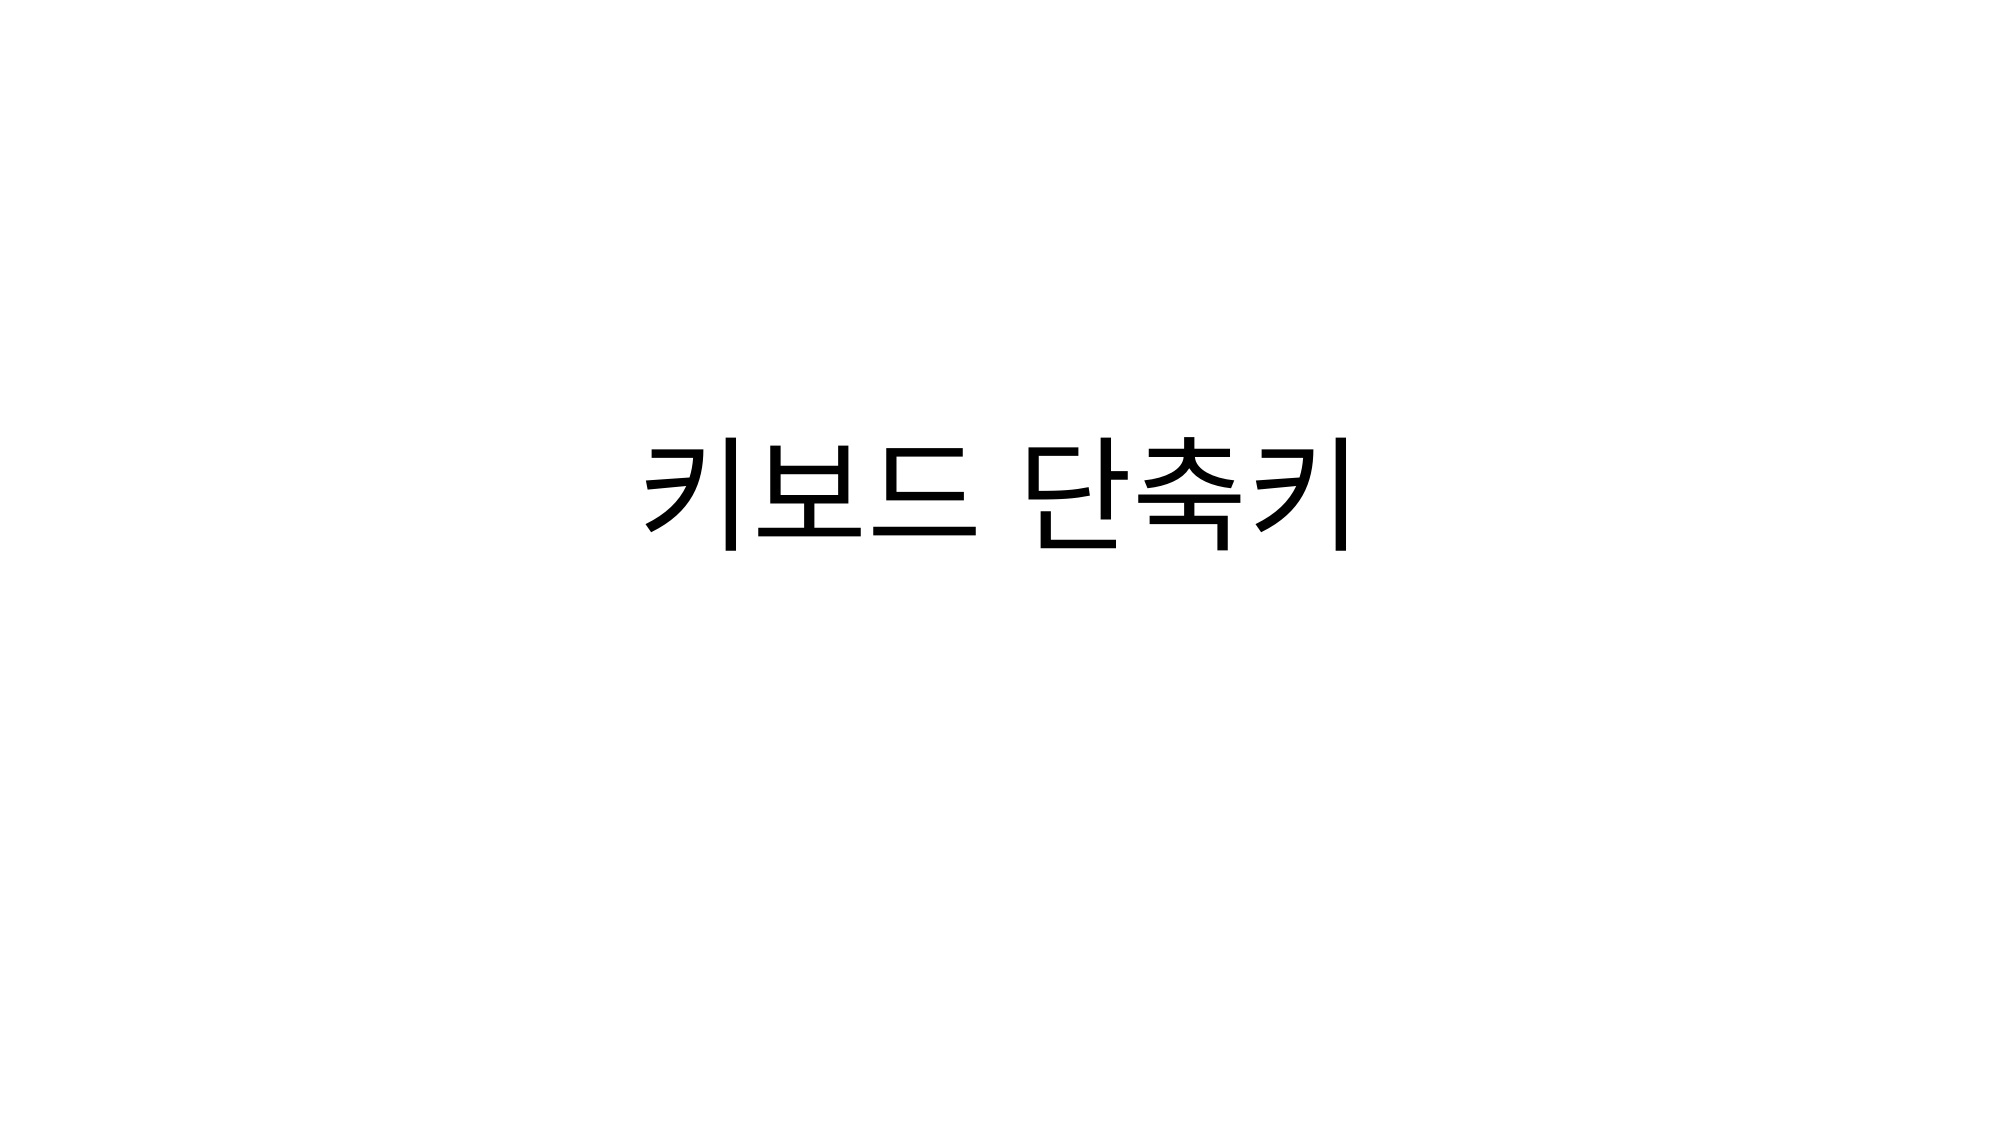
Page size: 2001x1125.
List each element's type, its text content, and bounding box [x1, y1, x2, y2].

title 키보드 단축키 [249, 184, 1750, 576]
